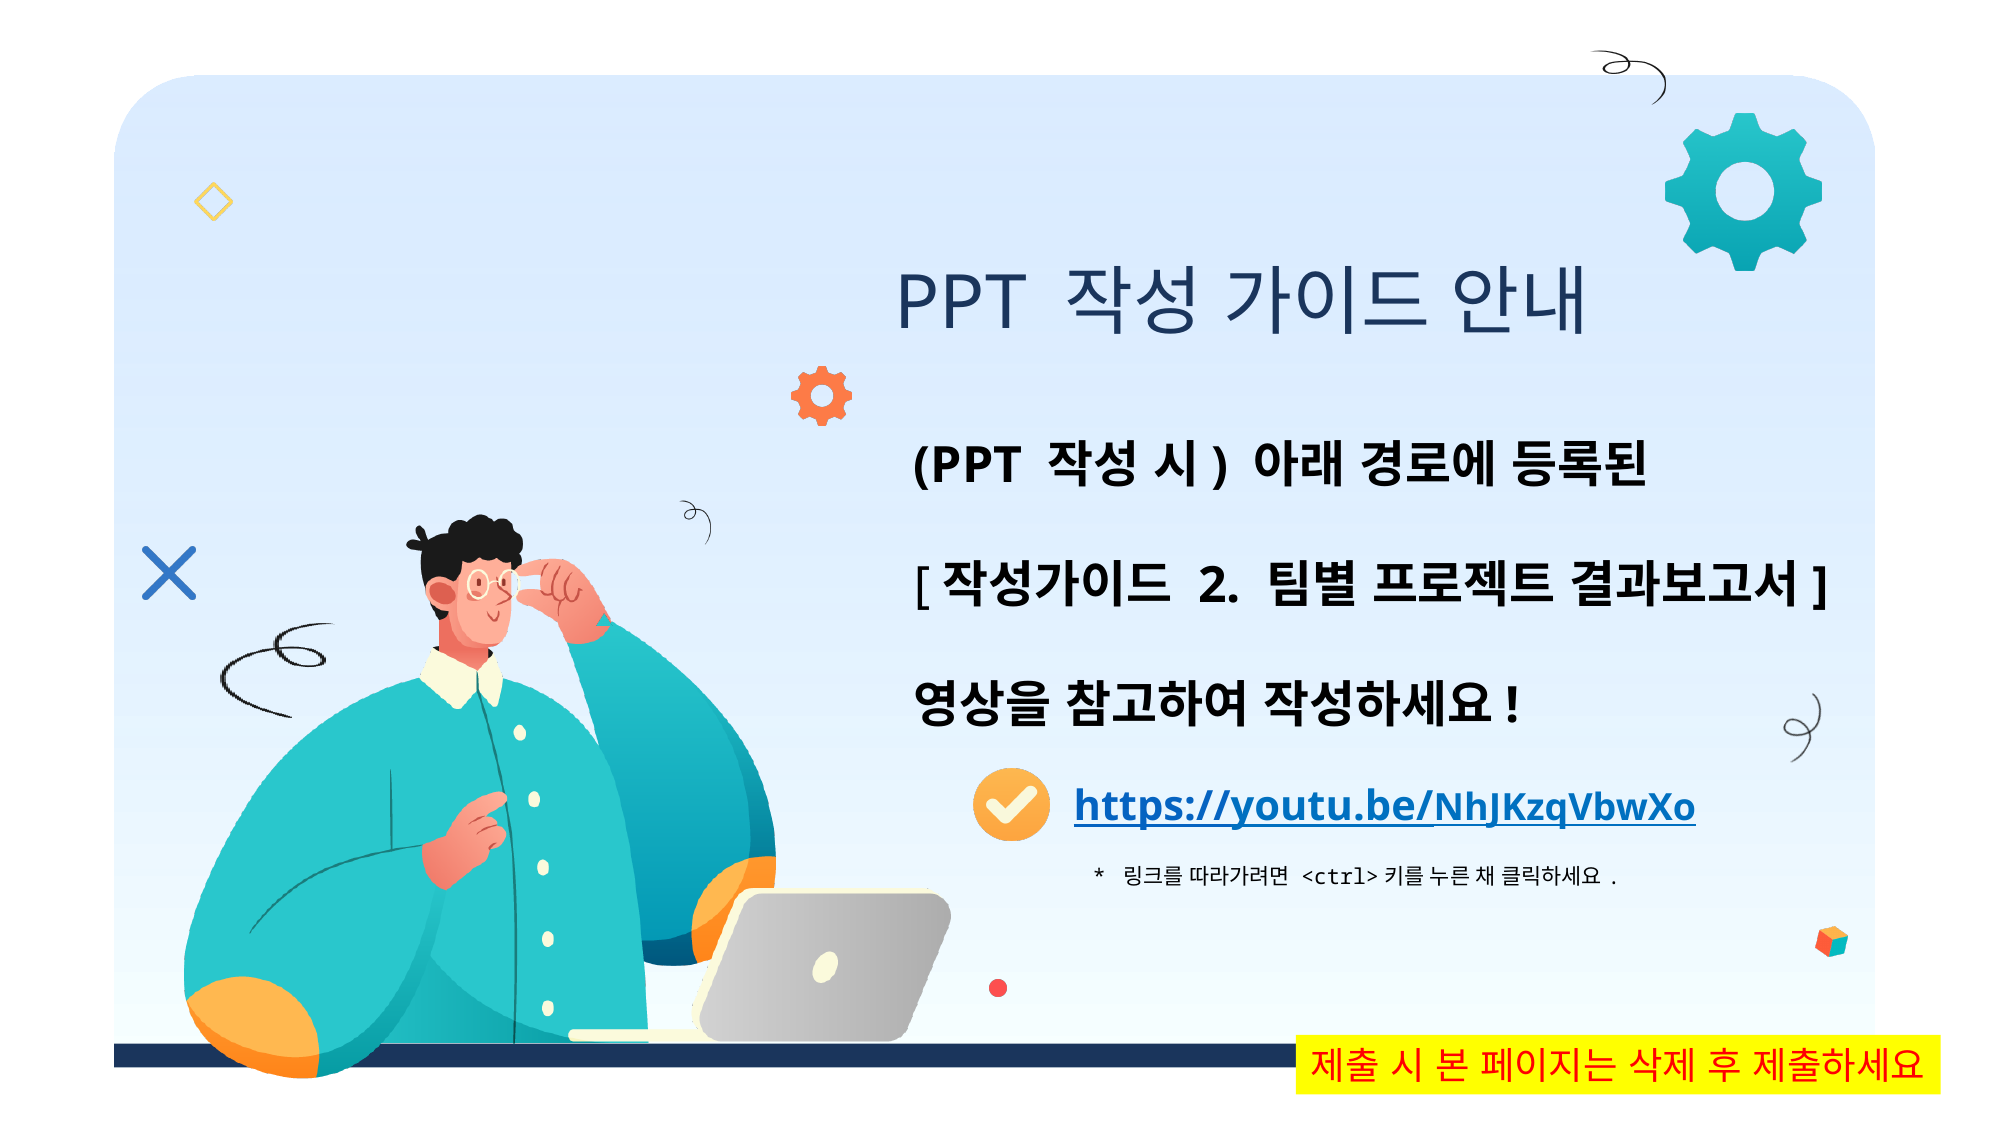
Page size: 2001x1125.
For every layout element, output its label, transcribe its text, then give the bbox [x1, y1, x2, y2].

picture [31, 467, 1061, 1095]
picture [1665, 113, 1822, 271]
picture [1785, 691, 1817, 763]
picture [194, 182, 233, 221]
text_box 제출 시 본 페이지는 삭제 후 제출하세요 [1295, 1034, 1941, 1095]
picture [791, 366, 852, 426]
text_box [114, 50, 1875, 1068]
picture [1815, 926, 1848, 957]
